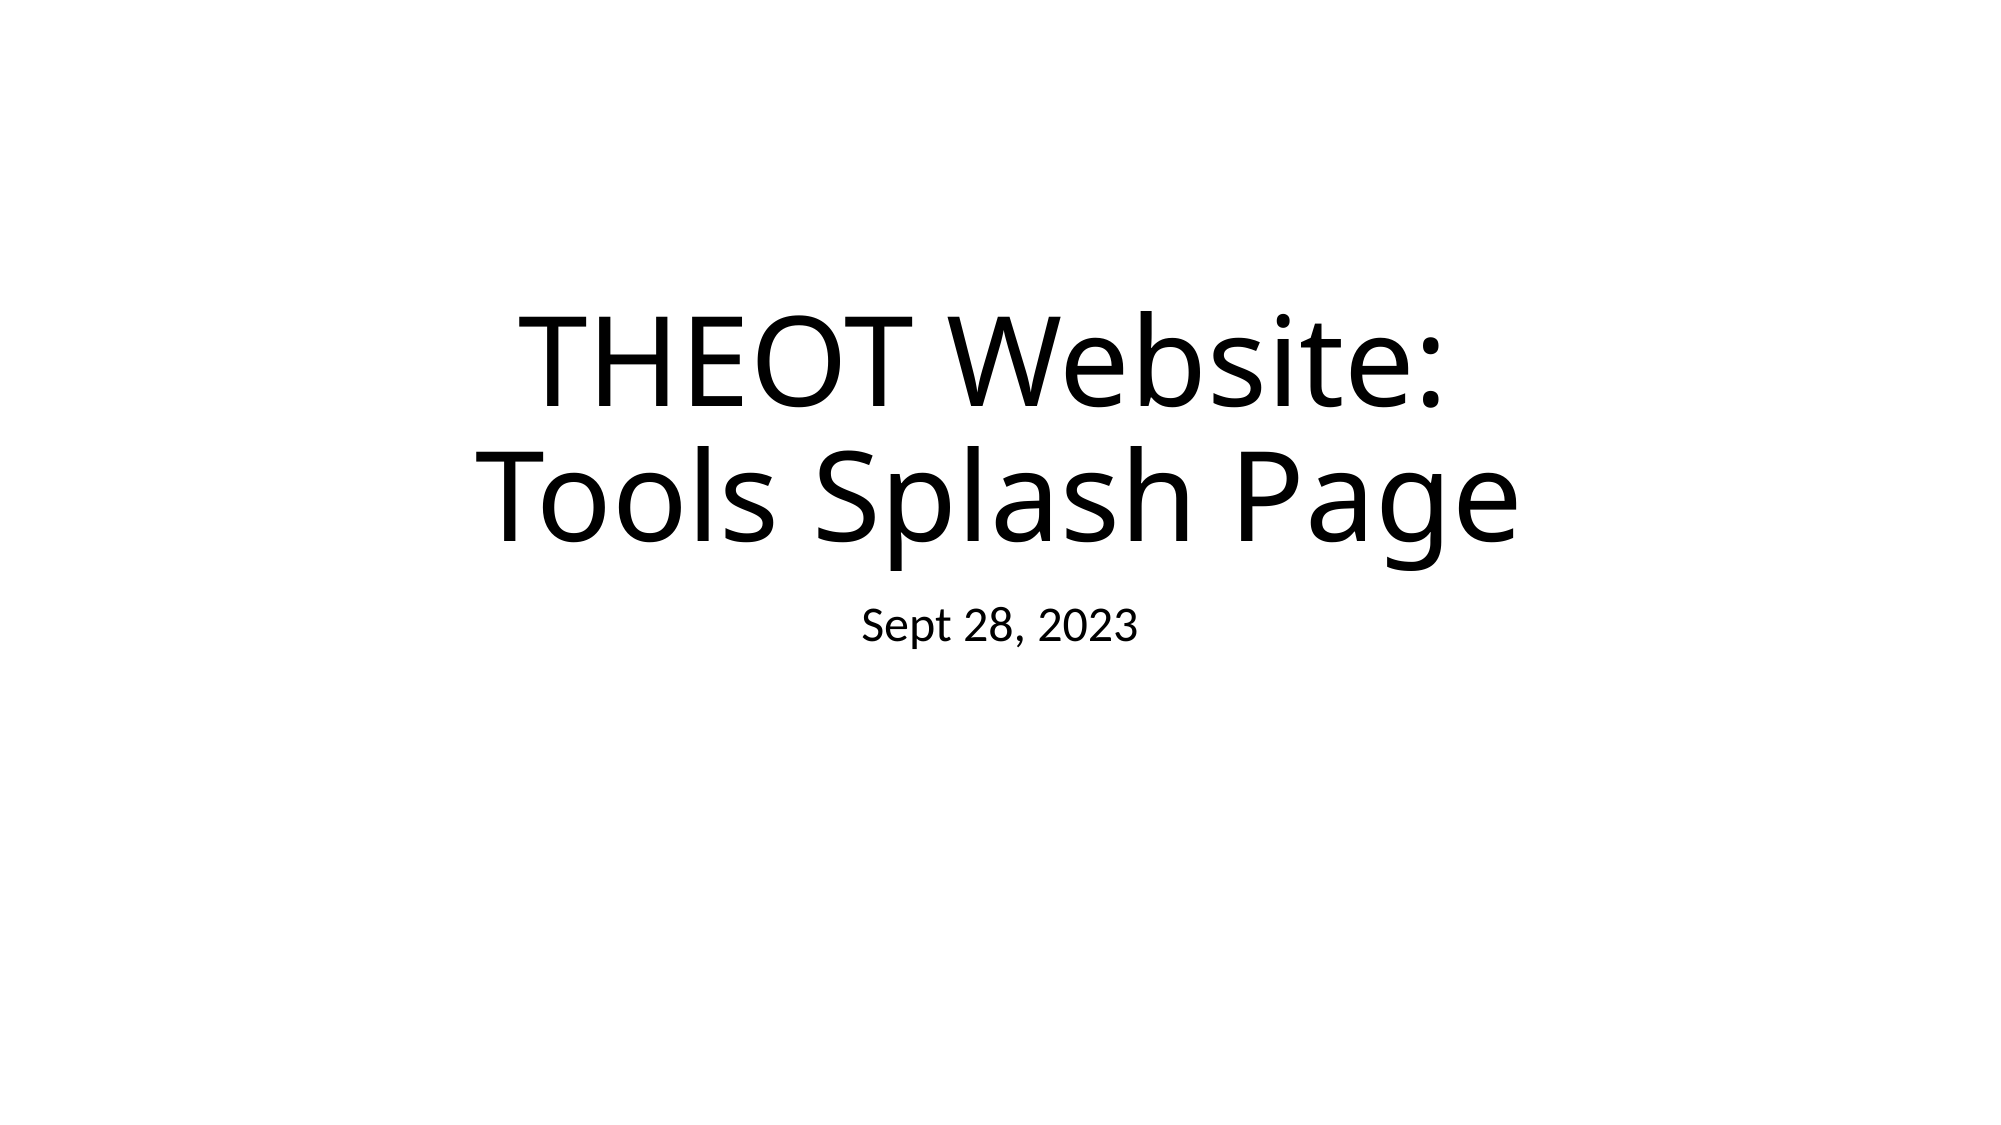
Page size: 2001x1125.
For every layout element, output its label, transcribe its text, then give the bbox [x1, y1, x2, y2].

title THEOT Website: Tools Splash Page [249, 184, 1750, 576]
subtitle Sept 28, 2023 [249, 590, 1750, 863]
